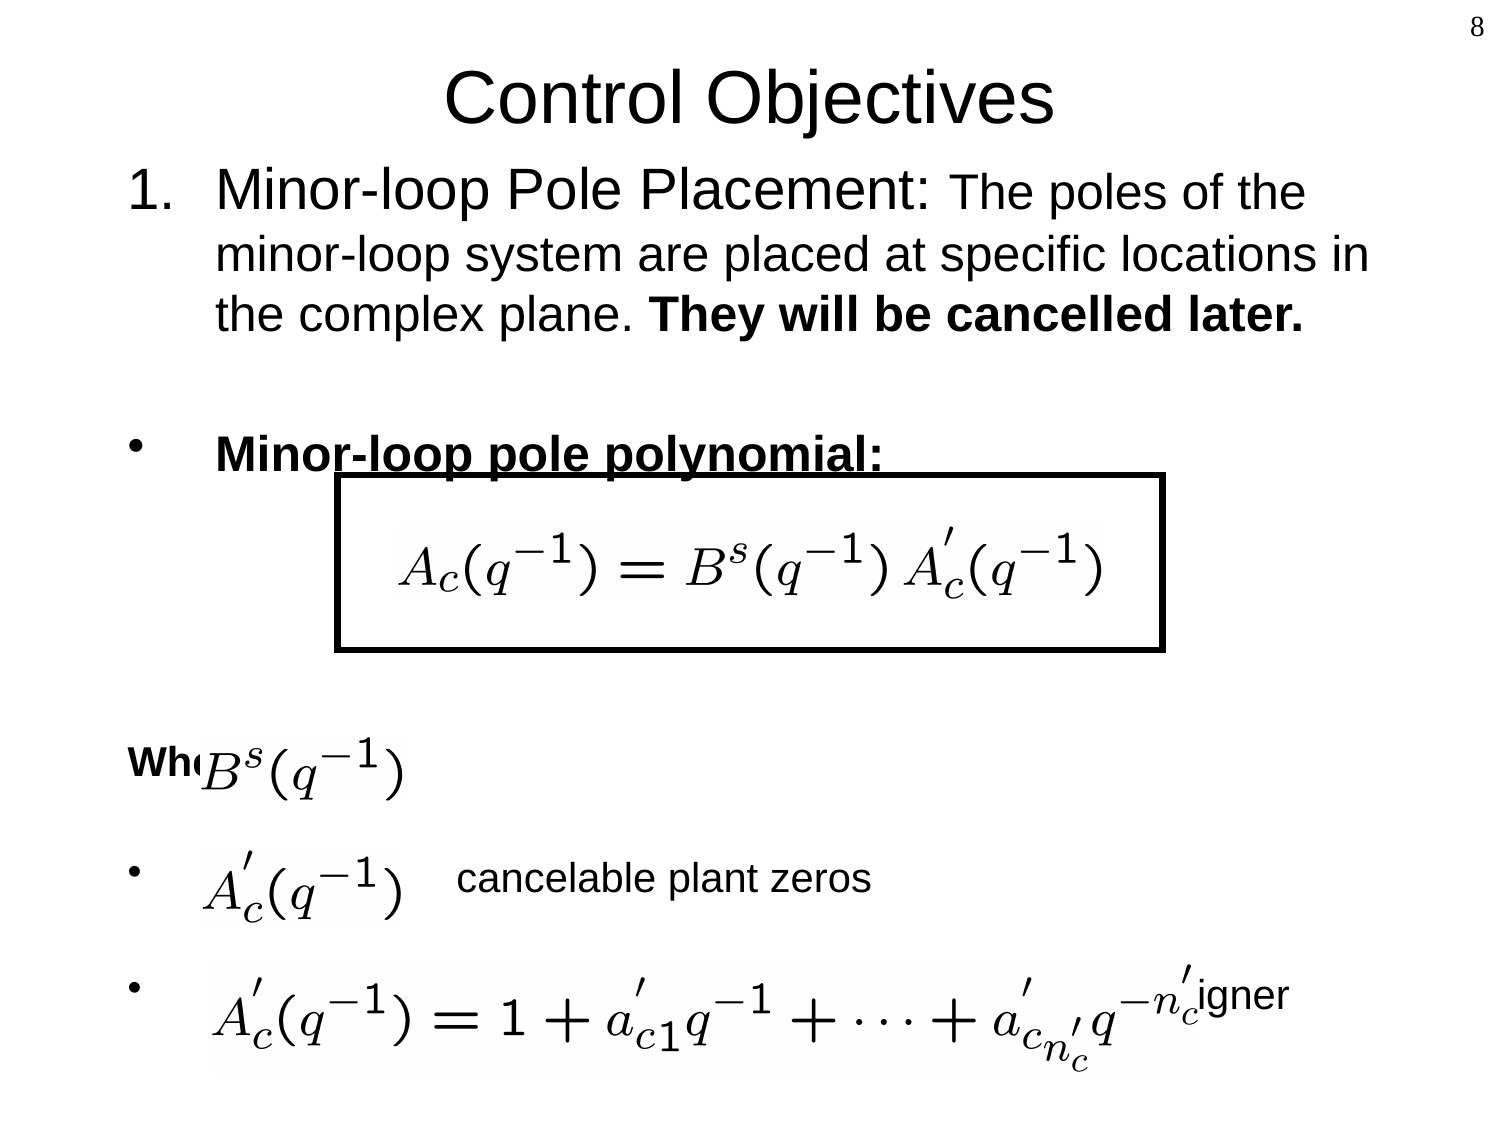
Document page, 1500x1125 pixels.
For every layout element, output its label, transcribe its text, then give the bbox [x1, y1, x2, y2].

title Control Objectives [112, 0, 1388, 143]
text_box [337, 474, 1163, 650]
slide_number 8 [1388, 0, 1500, 76]
picture [199, 737, 404, 801]
picture [397, 525, 1102, 600]
picture [199, 849, 401, 924]
list Minor-loop Pole Placement: The poles of the minor-loop system are placed at specific locations in the complex plane. They will be cancelled later. Minor-loop pole polynomial: Where: cancelable plant zeros anti-Schur polynomial chosen by the designer [112, 143, 1388, 982]
picture [212, 962, 1199, 1074]
